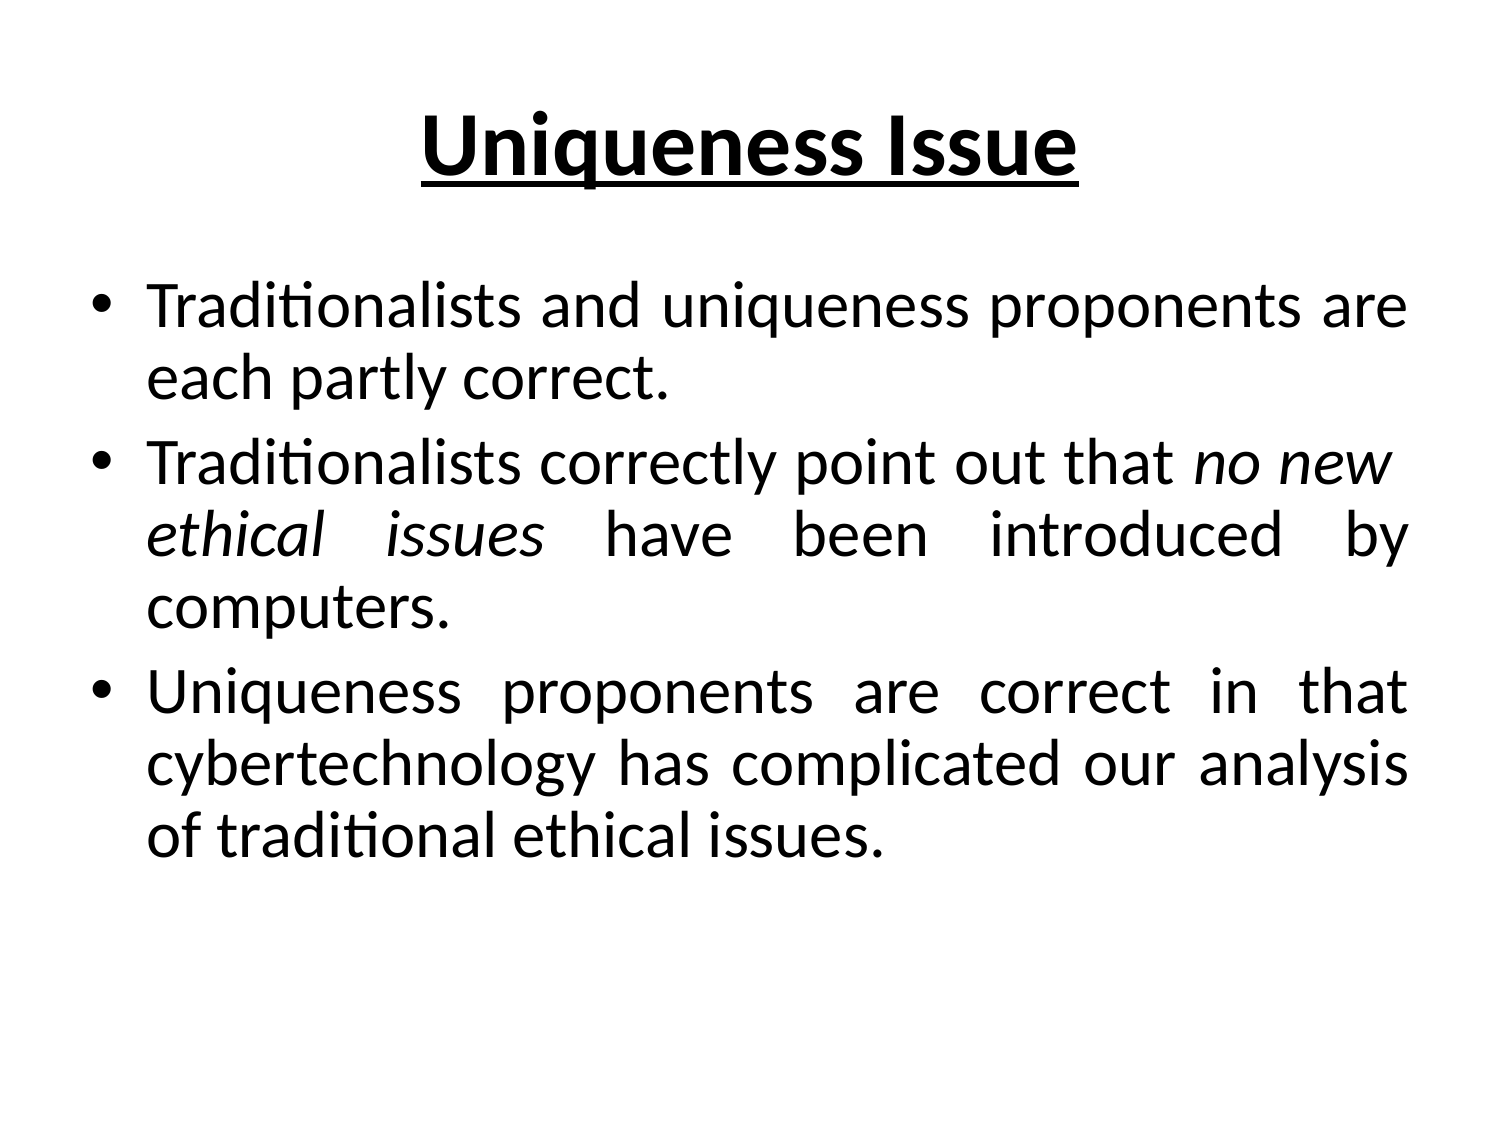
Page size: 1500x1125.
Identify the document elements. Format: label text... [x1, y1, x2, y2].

list Traditionalists and uniqueness proponents are each partly correct. Traditionalists correctly point out that no new ethical issues have been introduced by computers. Uniqueness proponents are correct in that cybertechnology has complicated our analysis of traditional ethical issues. [75, 262, 1425, 1005]
title Uniqueness Issue [75, 45, 1425, 233]
